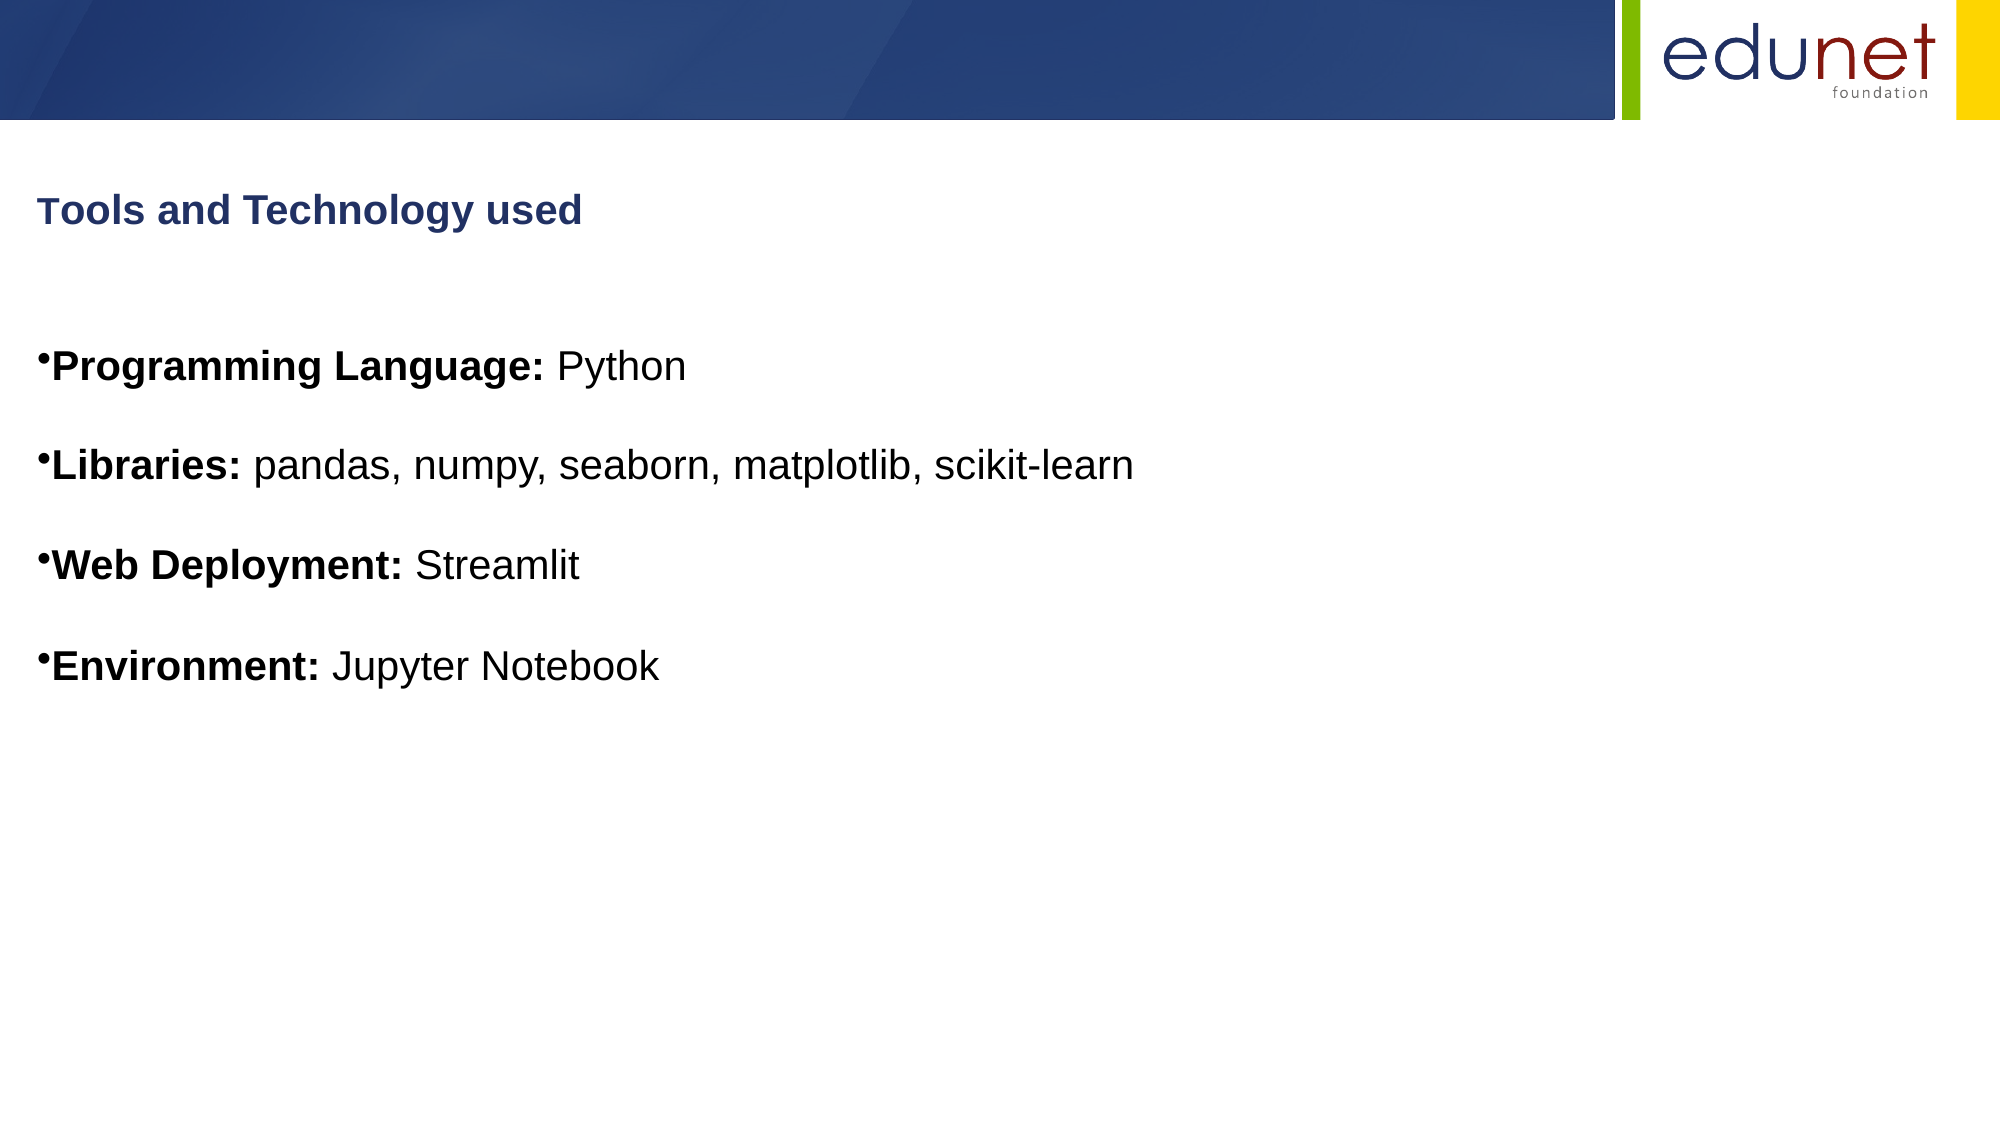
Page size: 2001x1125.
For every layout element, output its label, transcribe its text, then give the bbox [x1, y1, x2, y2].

picture [1652, 12, 1948, 108]
text_box Programming Language: Python Libraries: pandas, numpy, seaborn, matplotlib, scikit-learn Web Deployment: Streamlit Environment: Jupyter Notebook [22, 330, 1486, 696]
text_box Tools and Technology used [22, 175, 1024, 240]
